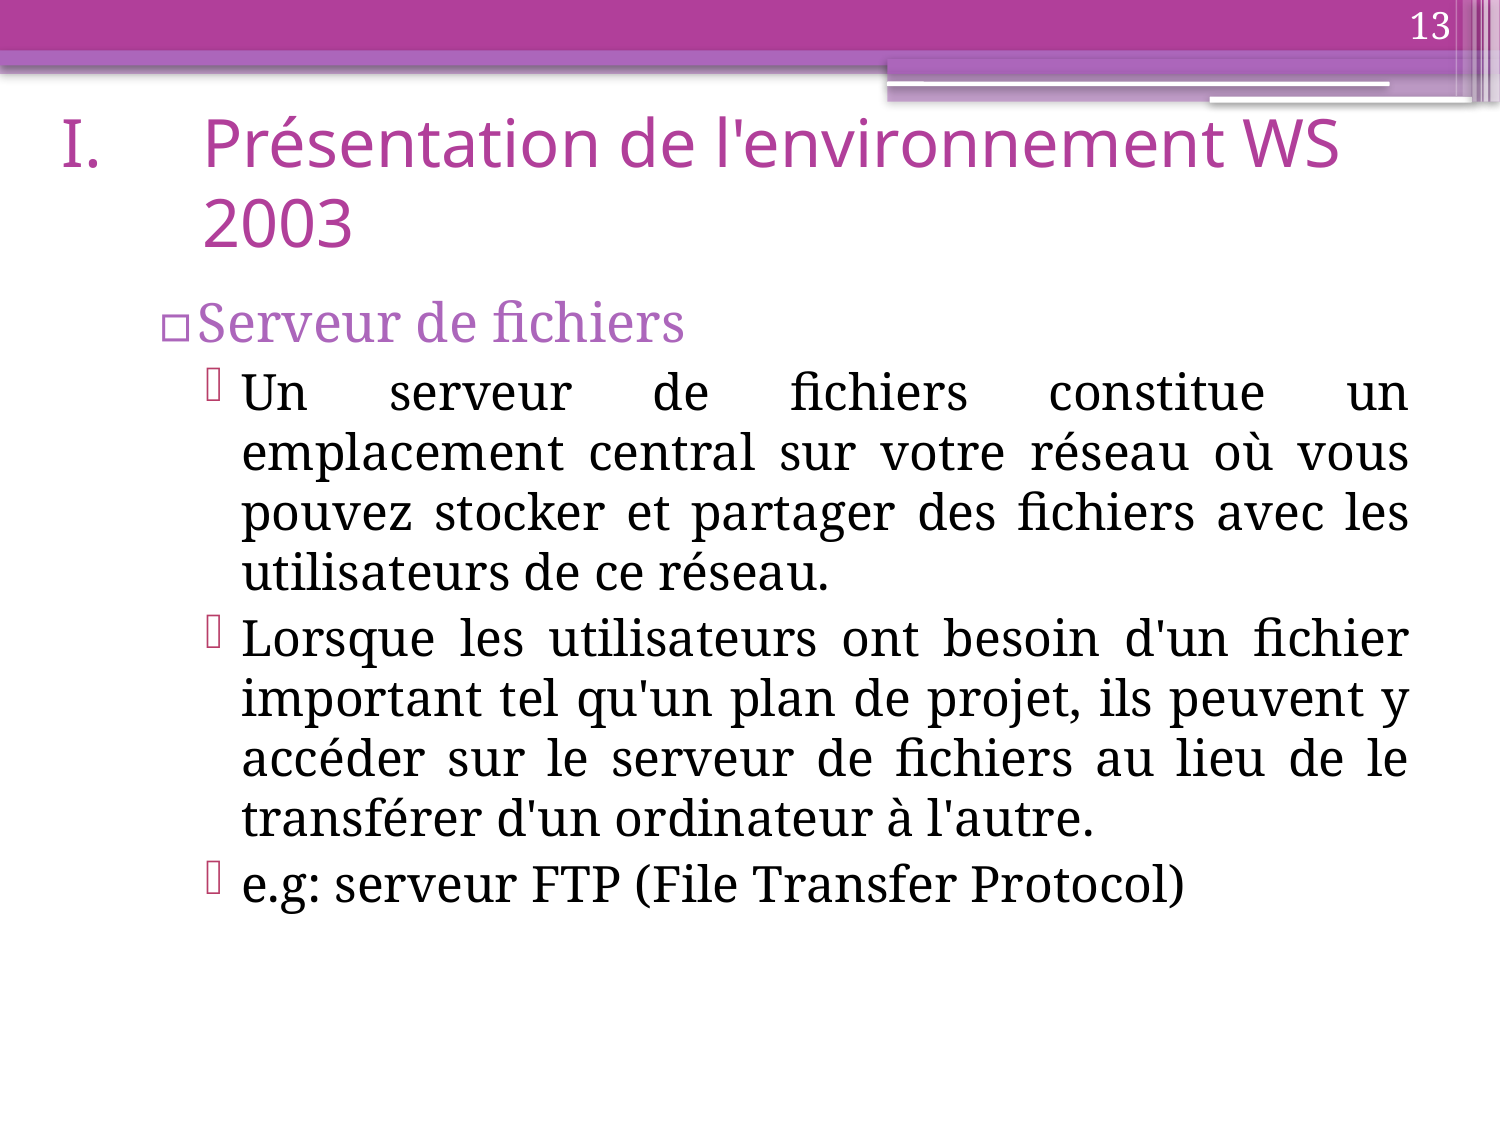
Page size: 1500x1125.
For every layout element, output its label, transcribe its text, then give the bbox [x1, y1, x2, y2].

slide_number 13 [1341, 0, 1466, 61]
list Serveur de fichiers Un serveur de fichiers constitue un emplacement central sur votre réseau où vous pouvez stocker et partager des fichiers avec les utilisateurs de ce réseau. Lorsque les utilisateurs ont besoin d'un fichier important tel qu'un plan de projet, ils peuvent y accéder sur le serveur de fichiers au lieu de le transférer d'un ordinateur à l'autre. e.g: serveur FTP (File Transfer Protocol) [75, 281, 1425, 1079]
title Présentation de l'environnement WS 2003 [46, 93, 1465, 269]
